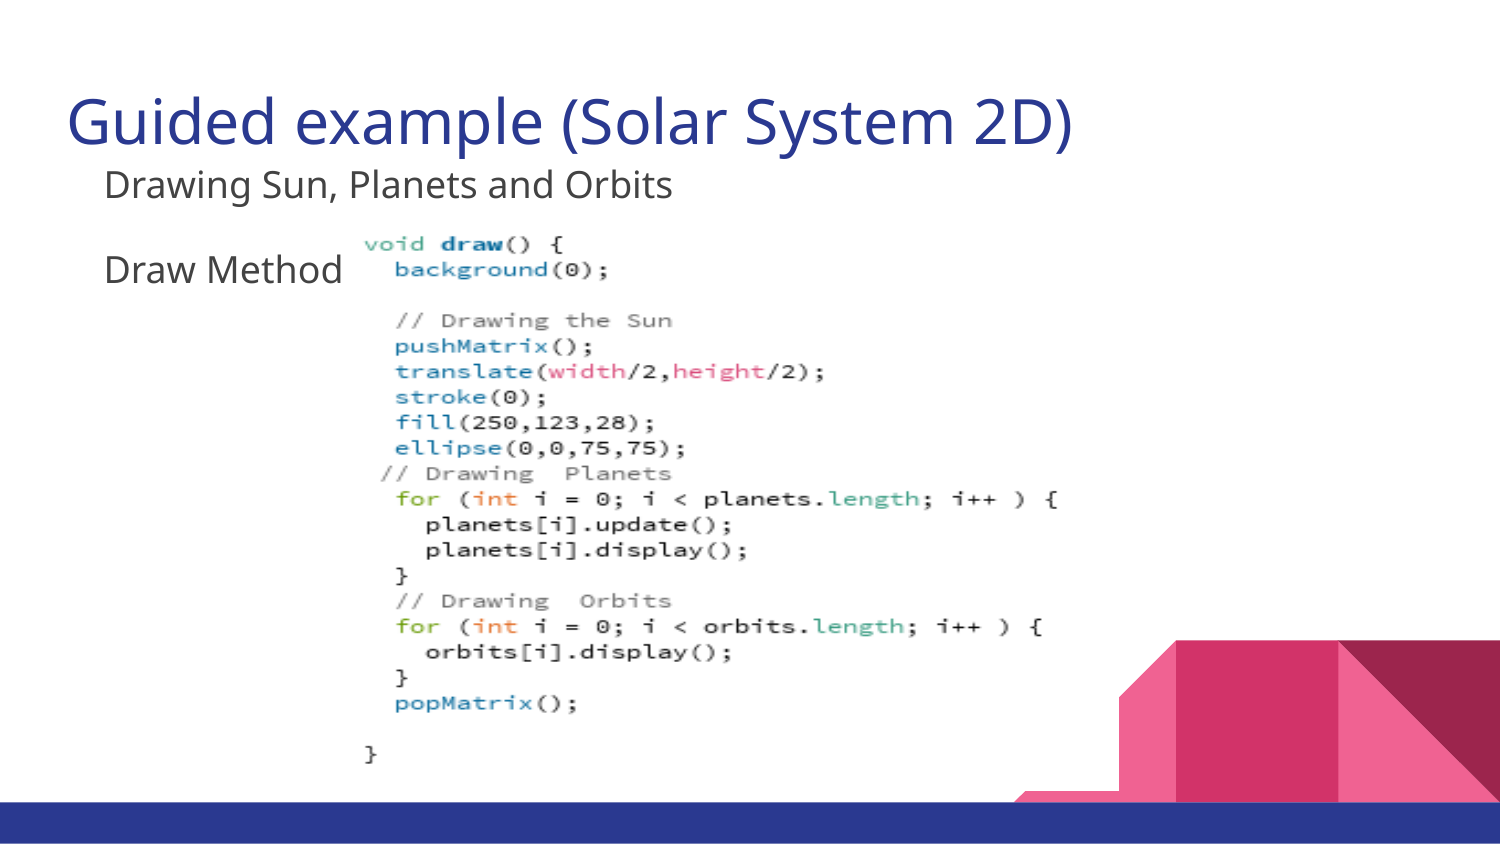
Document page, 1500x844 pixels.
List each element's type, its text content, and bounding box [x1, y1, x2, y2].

title Guided example (Solar System 2D) [51, 67, 1449, 139]
list Drawing Sun, Planets and Orbits Draw Method [51, 139, 1449, 687]
picture [354, 227, 1119, 791]
